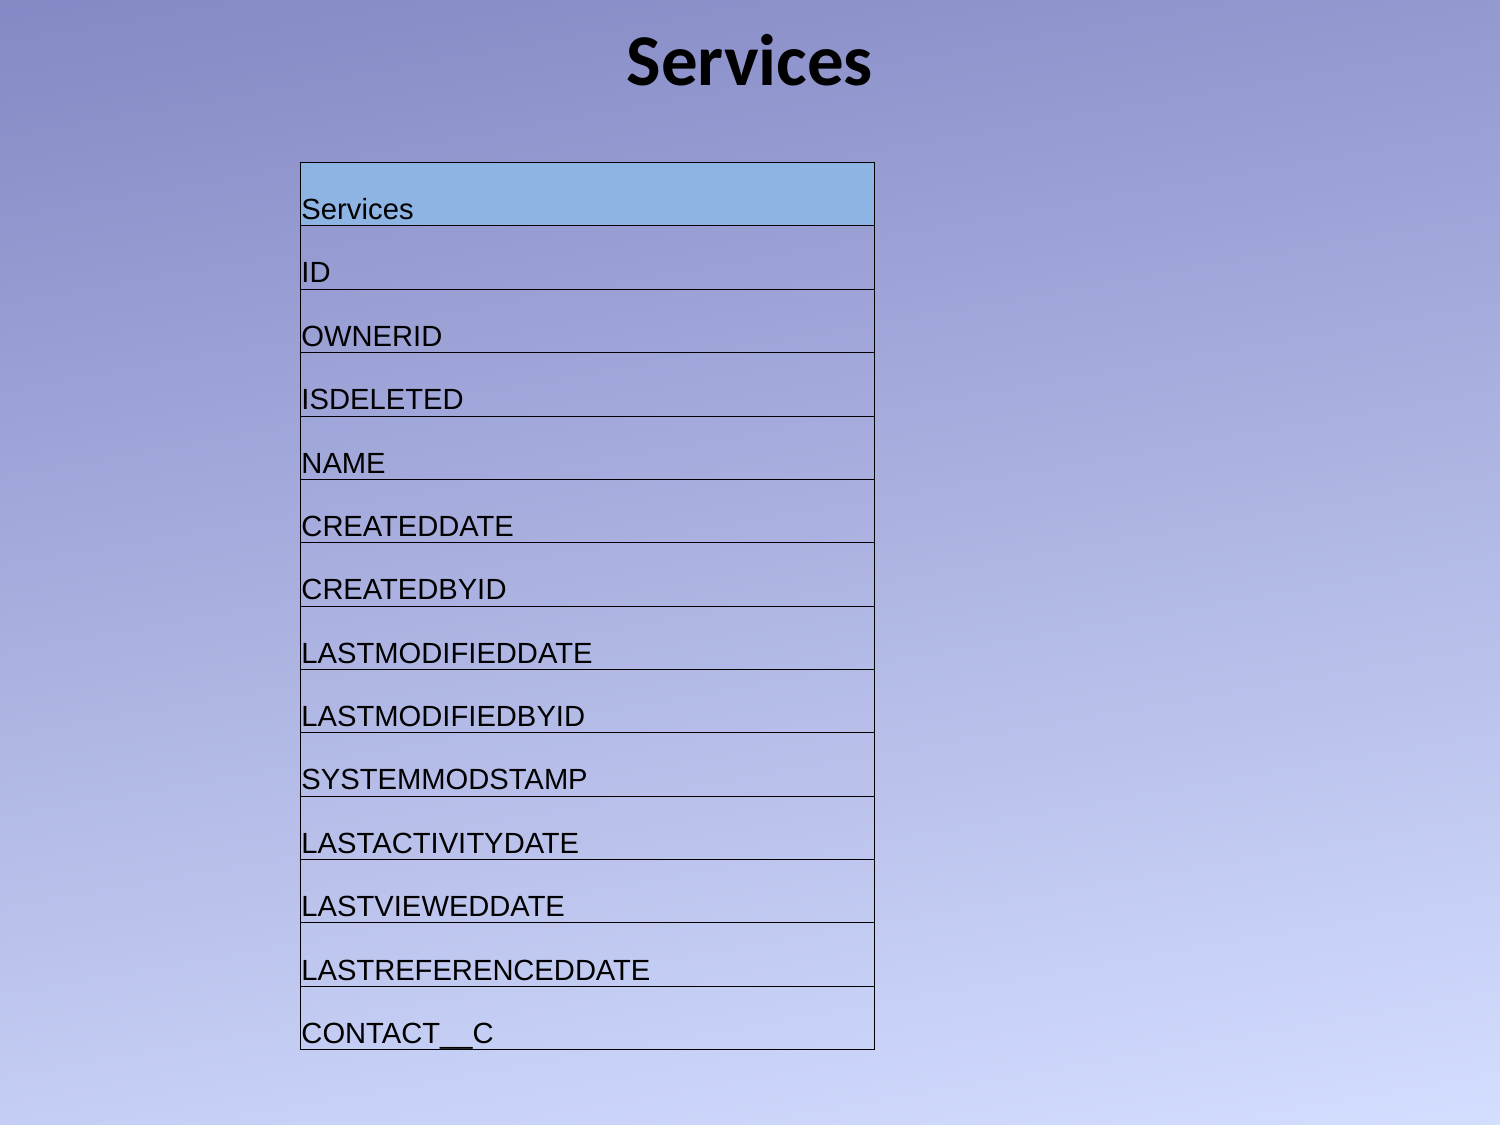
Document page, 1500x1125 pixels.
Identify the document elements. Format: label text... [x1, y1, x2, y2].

table_cell CREATEDDATE [301, 480, 874, 542]
table_cell LASTACTIVITYDATE [301, 797, 874, 859]
table_cell SYSTEMMODSTAMP [301, 733, 874, 796]
table_header Services [301, 163, 874, 225]
table_cell OWNERID [301, 290, 874, 352]
table_cell CREATEDBYID [301, 543, 874, 606]
table_cell LASTVIEWEDDATE [301, 860, 874, 922]
table_cell LASTREFERENCEDDATE [301, 923, 874, 986]
table_cell LASTMODIFIEDBYID [301, 670, 874, 732]
table_cell ID [301, 226, 874, 289]
table_cell LASTMODIFIEDDATE [301, 607, 874, 669]
title Services [75, 0, 1425, 113]
table_cell NAME [301, 417, 874, 479]
table_cell ISDELETED [301, 353, 874, 416]
table_cell CONTACT__C [301, 987, 874, 1049]
